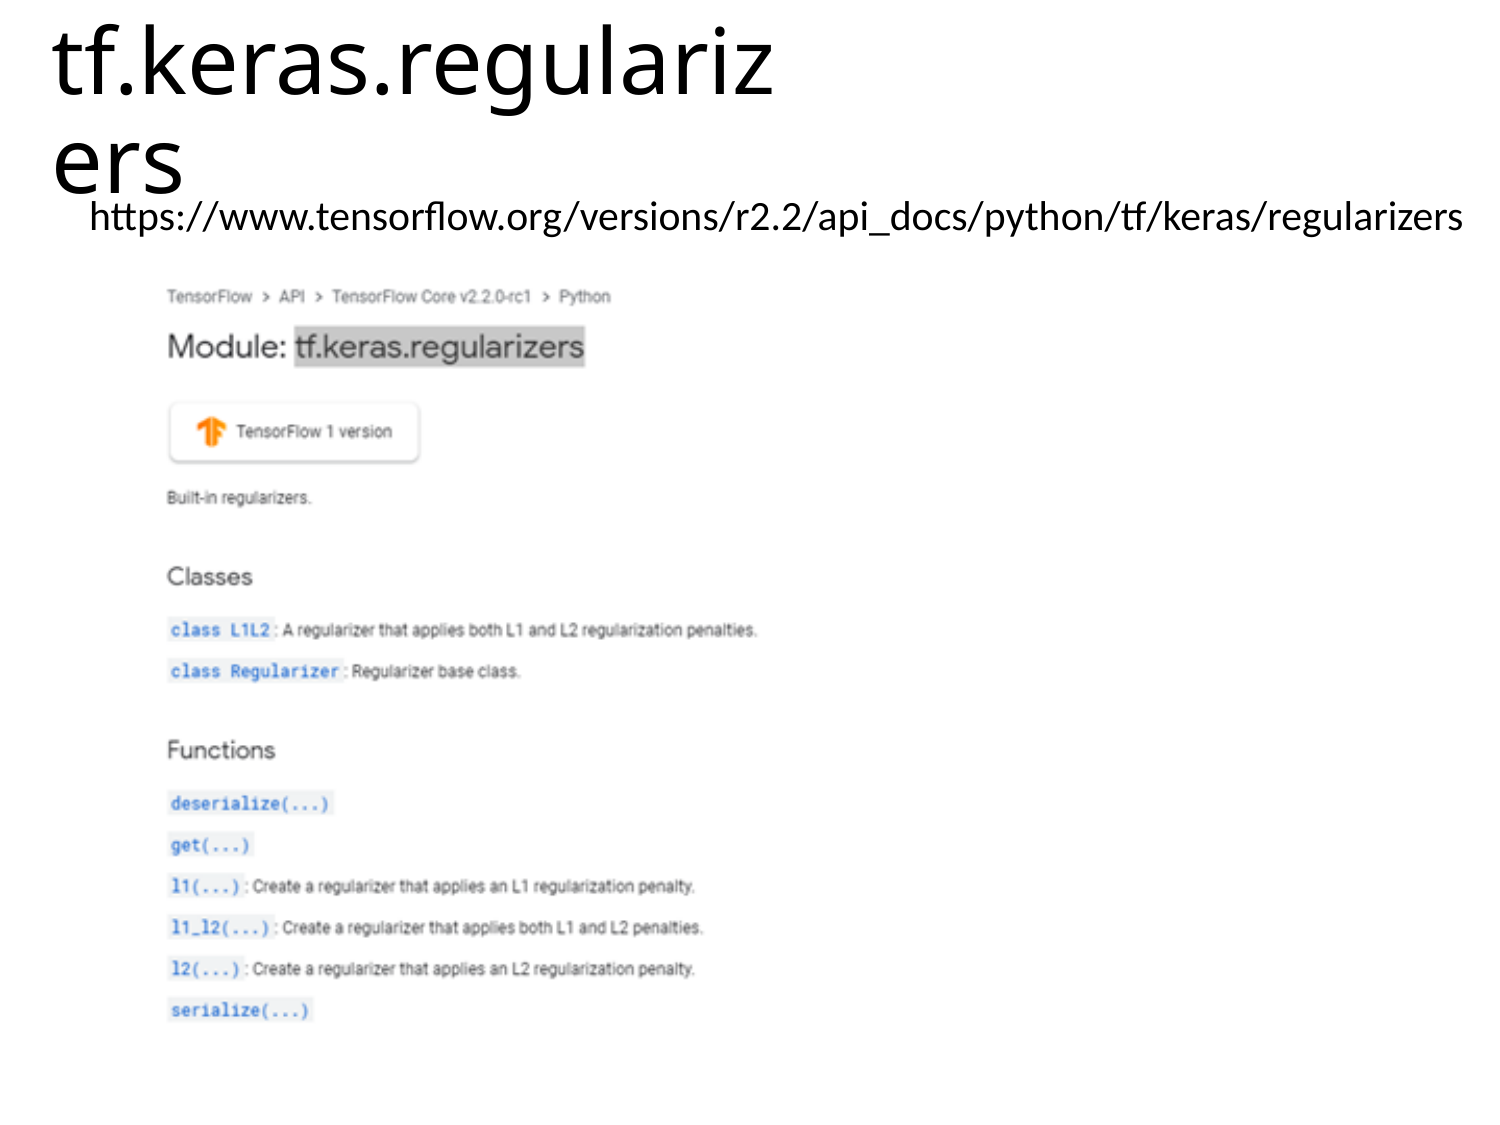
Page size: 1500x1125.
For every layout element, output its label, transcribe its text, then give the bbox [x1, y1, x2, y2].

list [136, 246, 799, 1043]
text_box https://www.tensorflow.org/versions/r2.2/api_docs/python/tf/keras/regularizers [74, 181, 1500, 246]
title tf.keras.regularizers [36, 47, 835, 182]
